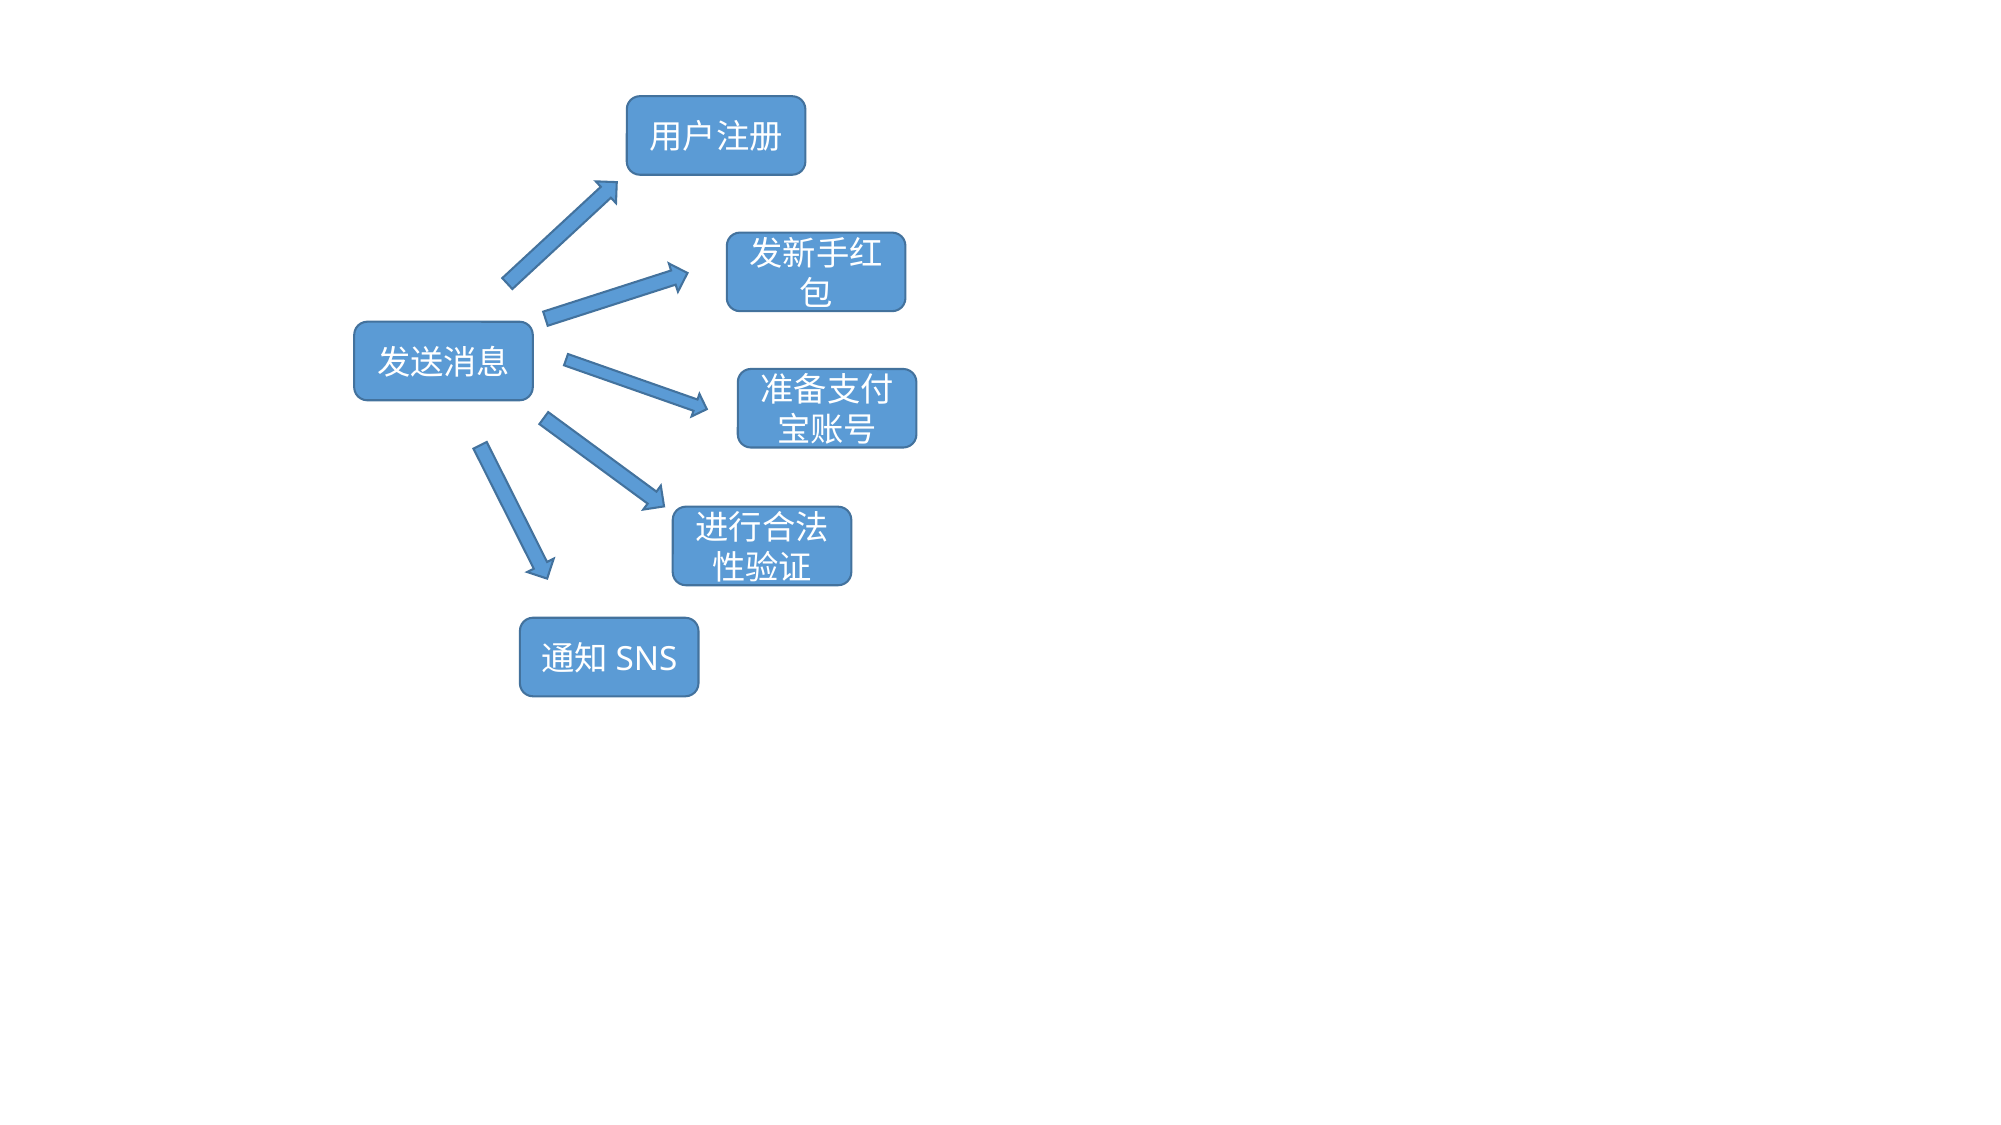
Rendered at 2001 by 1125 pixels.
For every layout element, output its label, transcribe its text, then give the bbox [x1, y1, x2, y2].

text_box [537, 410, 666, 511]
text_box 进行合法性验证 [671, 505, 853, 587]
text_box 准备支付宝账号 [736, 367, 918, 449]
text_box [541, 261, 689, 328]
text_box 通知SNS [518, 616, 700, 698]
text_box [472, 440, 556, 580]
text_box 发送消息 [353, 320, 534, 402]
text_box [562, 352, 709, 419]
text_box [500, 180, 618, 291]
text_box 发新手红包 [725, 231, 907, 313]
text_box 用户注册 [625, 95, 807, 176]
